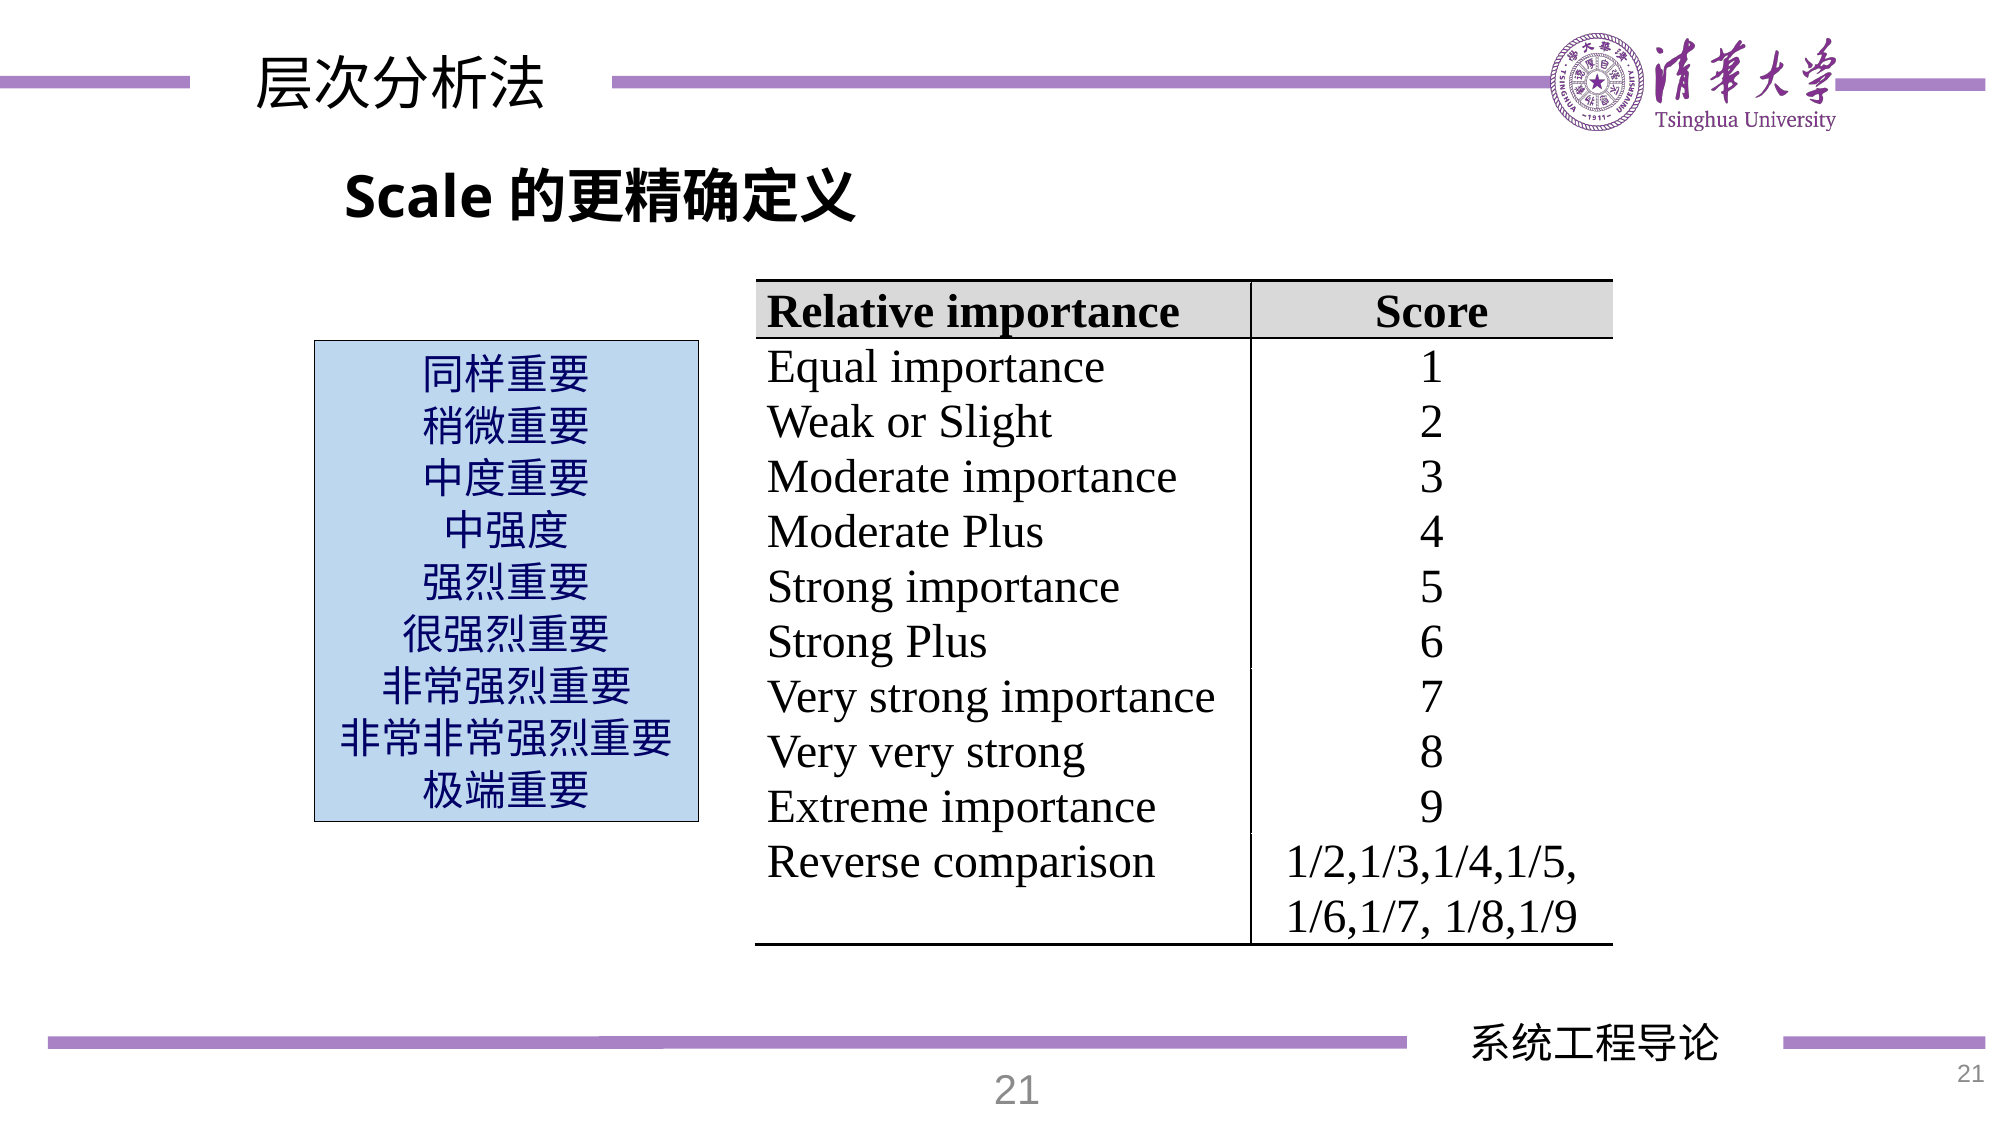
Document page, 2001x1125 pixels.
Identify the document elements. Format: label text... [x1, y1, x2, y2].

text_box 同样重要 稍微重要 中度重要 中强度 强烈重要 很强烈重要 非常强烈重要 非常非常强烈重要 极端重要 [314, 340, 699, 822]
picture [1550, 33, 1644, 131]
text_box Scale的更精确定义 [329, 159, 1739, 249]
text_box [754, 279, 1616, 980]
picture [1655, 38, 1836, 131]
slide_number 21 [1550, 1042, 2000, 1103]
